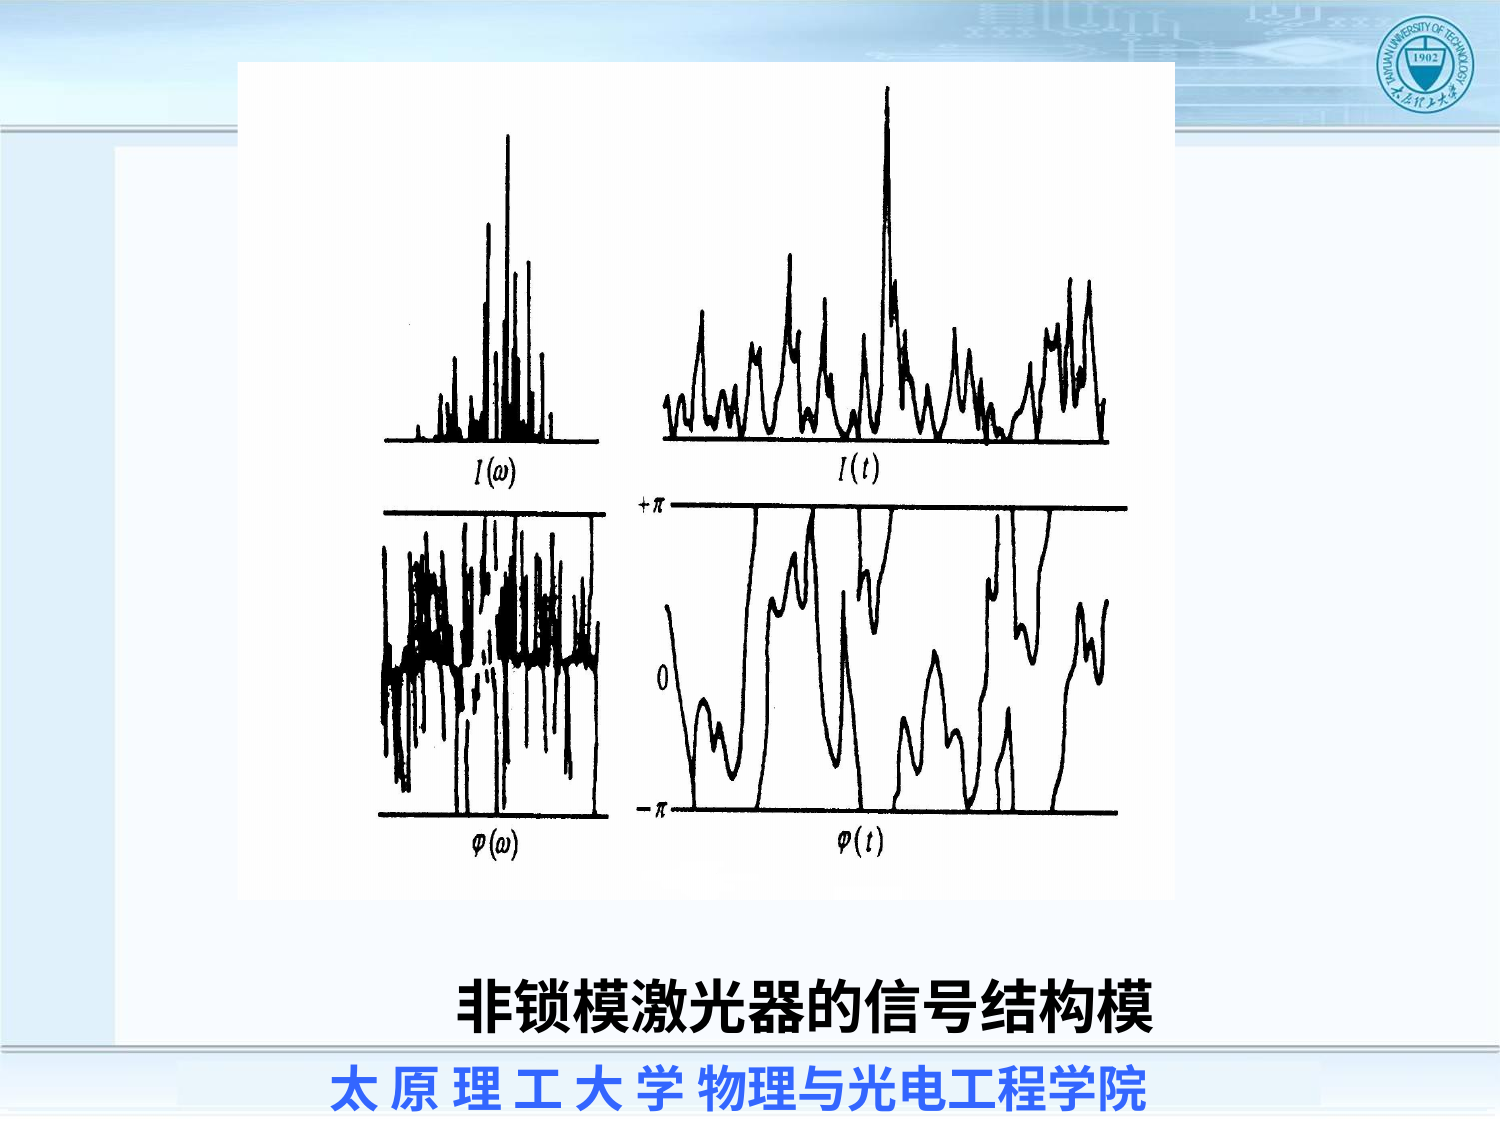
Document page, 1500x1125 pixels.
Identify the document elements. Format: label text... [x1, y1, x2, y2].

picture [0, 0, 1500, 1123]
text_box 非锁模激光器的信号结构模 [441, 962, 1181, 1048]
